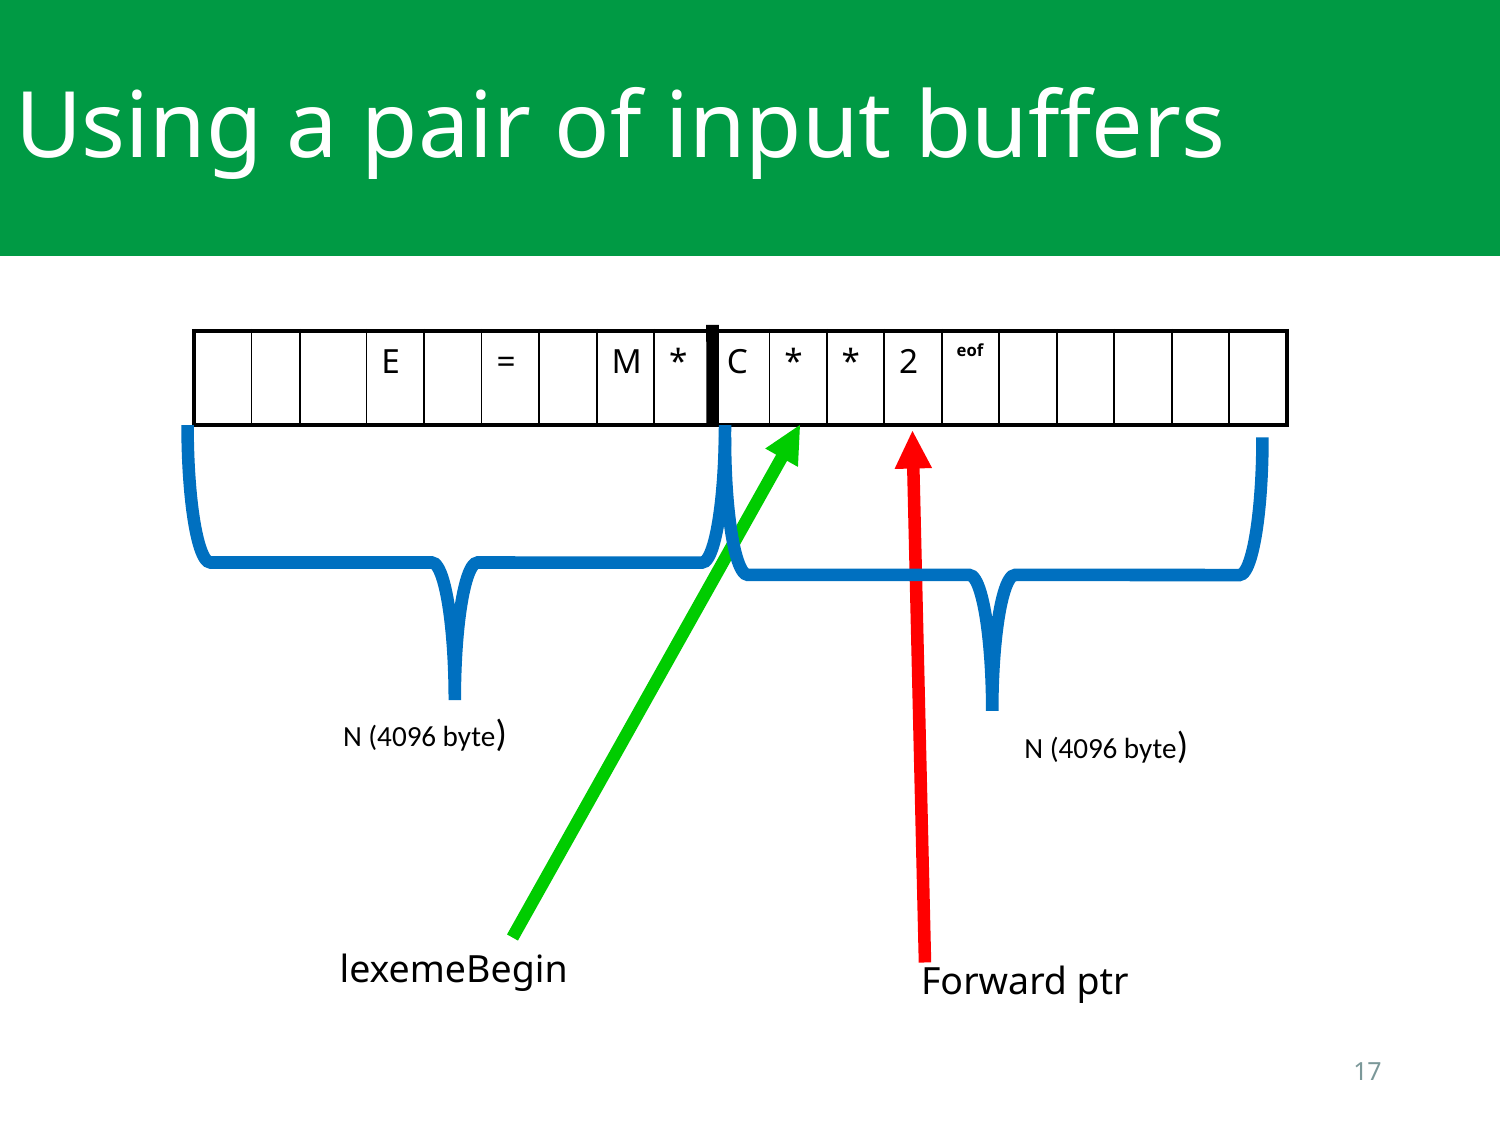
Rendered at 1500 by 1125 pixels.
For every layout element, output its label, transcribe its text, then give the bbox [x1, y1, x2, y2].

table_header [1173, 333, 1228, 423]
table_header 2 [885, 333, 941, 423]
text_box [909, 430, 916, 437]
text_box [788, 424, 800, 437]
text_box [724, 437, 1264, 711]
title Using a pair of input buffers [0, 0, 1500, 256]
table_header [1058, 333, 1113, 423]
table_header [1115, 333, 1171, 423]
slide_number 17 [1059, 1042, 1397, 1103]
table_header [425, 333, 481, 423]
table_header [1000, 333, 1056, 423]
table_header M [598, 333, 653, 423]
text_box N (4096 byte) [261, 699, 588, 763]
table_header * [770, 333, 826, 423]
table_header [301, 333, 366, 423]
table_header E [367, 333, 423, 423]
table_header [252, 333, 299, 423]
table_header * [655, 333, 711, 423]
table_header [1230, 333, 1285, 423]
table_header * [828, 333, 883, 423]
table_header [196, 333, 251, 423]
text_box N (4096 byte) [949, 711, 1263, 776]
text_box Forward ptr [837, 949, 1213, 1010]
text_box [187, 425, 726, 701]
table_header C [713, 333, 769, 423]
text_box lexemeBegin [324, 937, 700, 998]
table_header eof [943, 333, 998, 423]
table_header [540, 333, 596, 423]
table_header = [482, 333, 538, 423]
